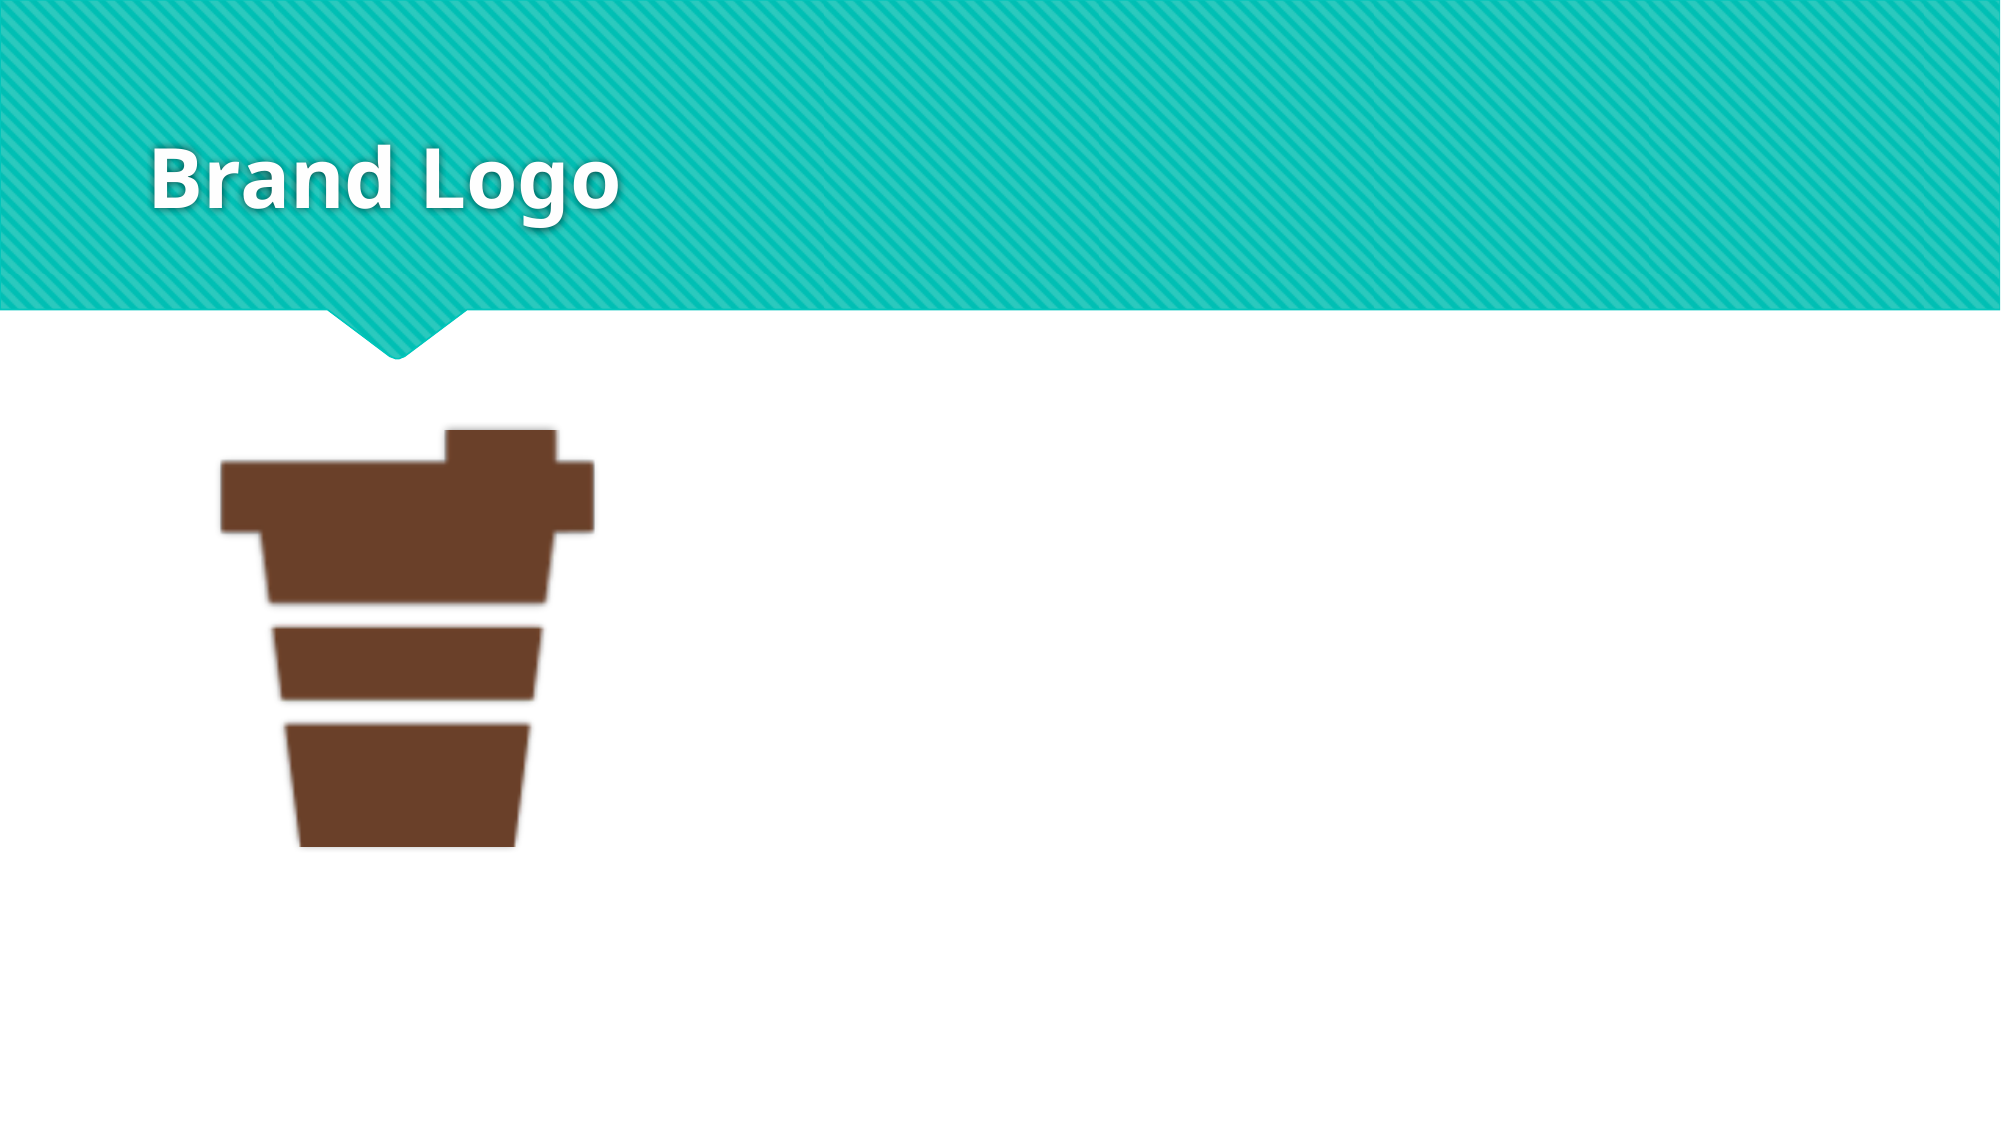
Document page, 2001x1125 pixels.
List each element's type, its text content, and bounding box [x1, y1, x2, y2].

title Brand Logo [132, 73, 1868, 233]
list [218, 430, 598, 847]
